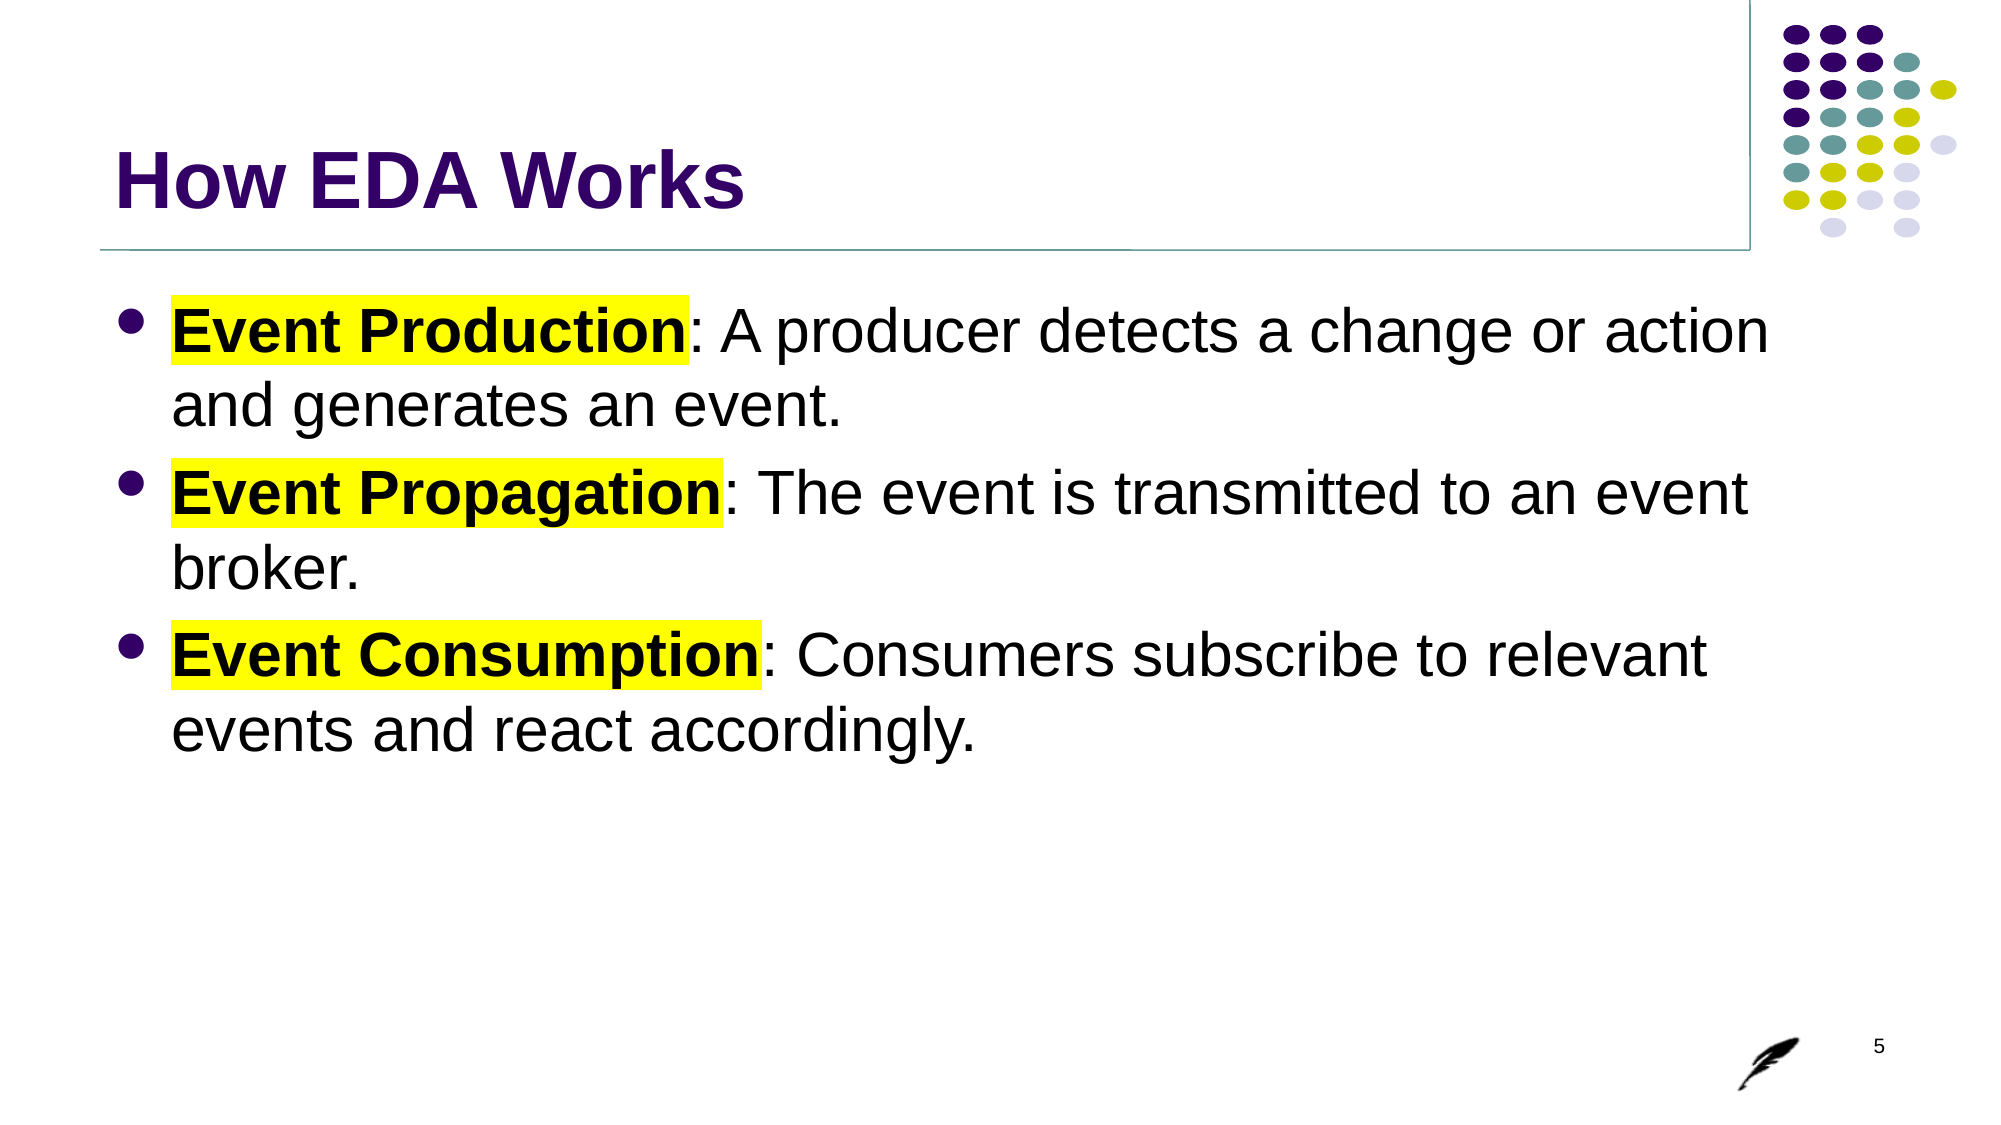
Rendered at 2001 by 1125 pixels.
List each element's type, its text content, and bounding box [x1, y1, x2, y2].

slide_number 5 [1433, 1025, 1900, 1100]
title How EDA Works [99, 20, 1750, 233]
list Event Production: A producer detects a change or action and generates an event. Event Propagation: The event is transmitted to an event broker. Event Consumption: Consumers subscribe to relevant events and react accordingly. [99, 282, 1900, 1006]
